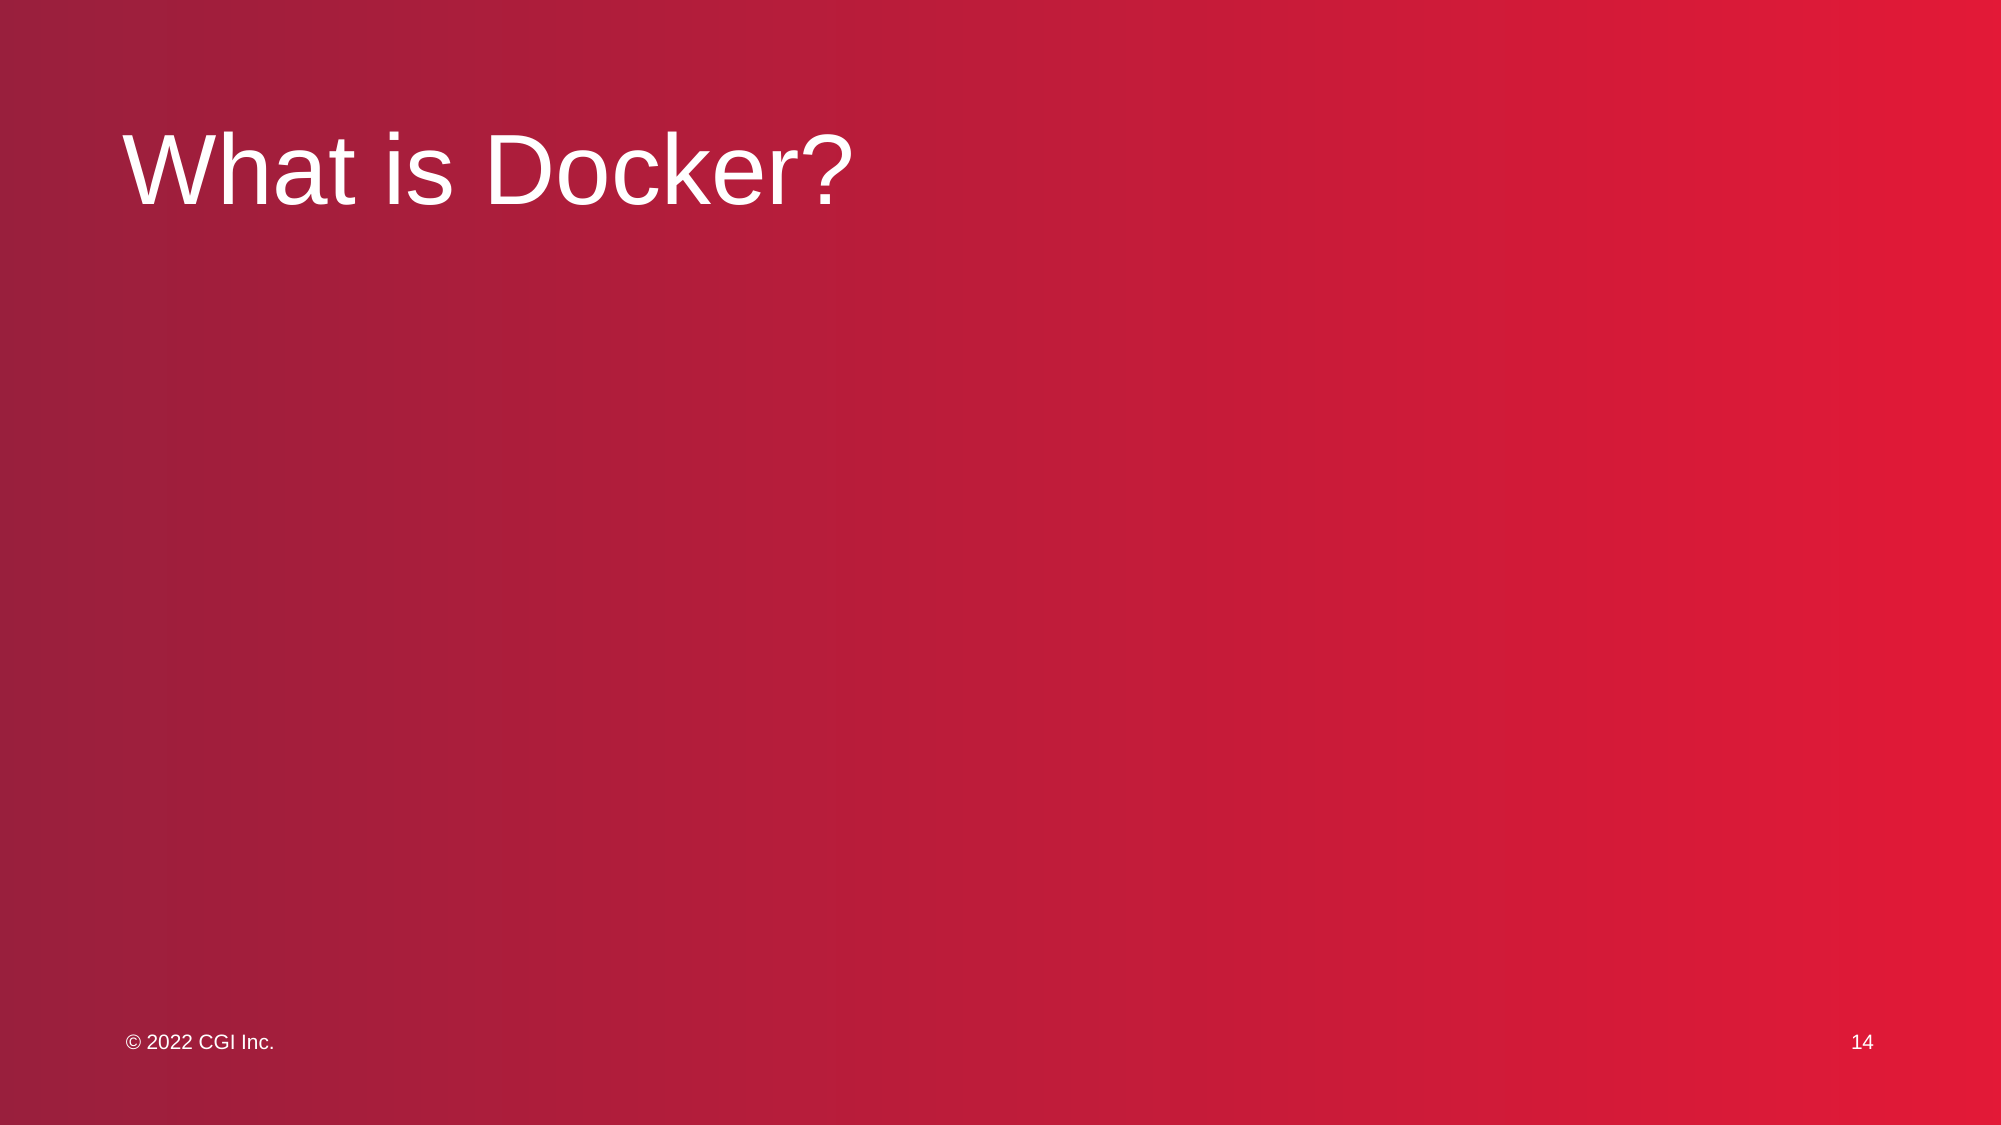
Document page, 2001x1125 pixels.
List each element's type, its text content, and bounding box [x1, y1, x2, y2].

title What is Docker? [122, 104, 1130, 470]
slide_number 14 [1831, 1027, 1875, 1056]
